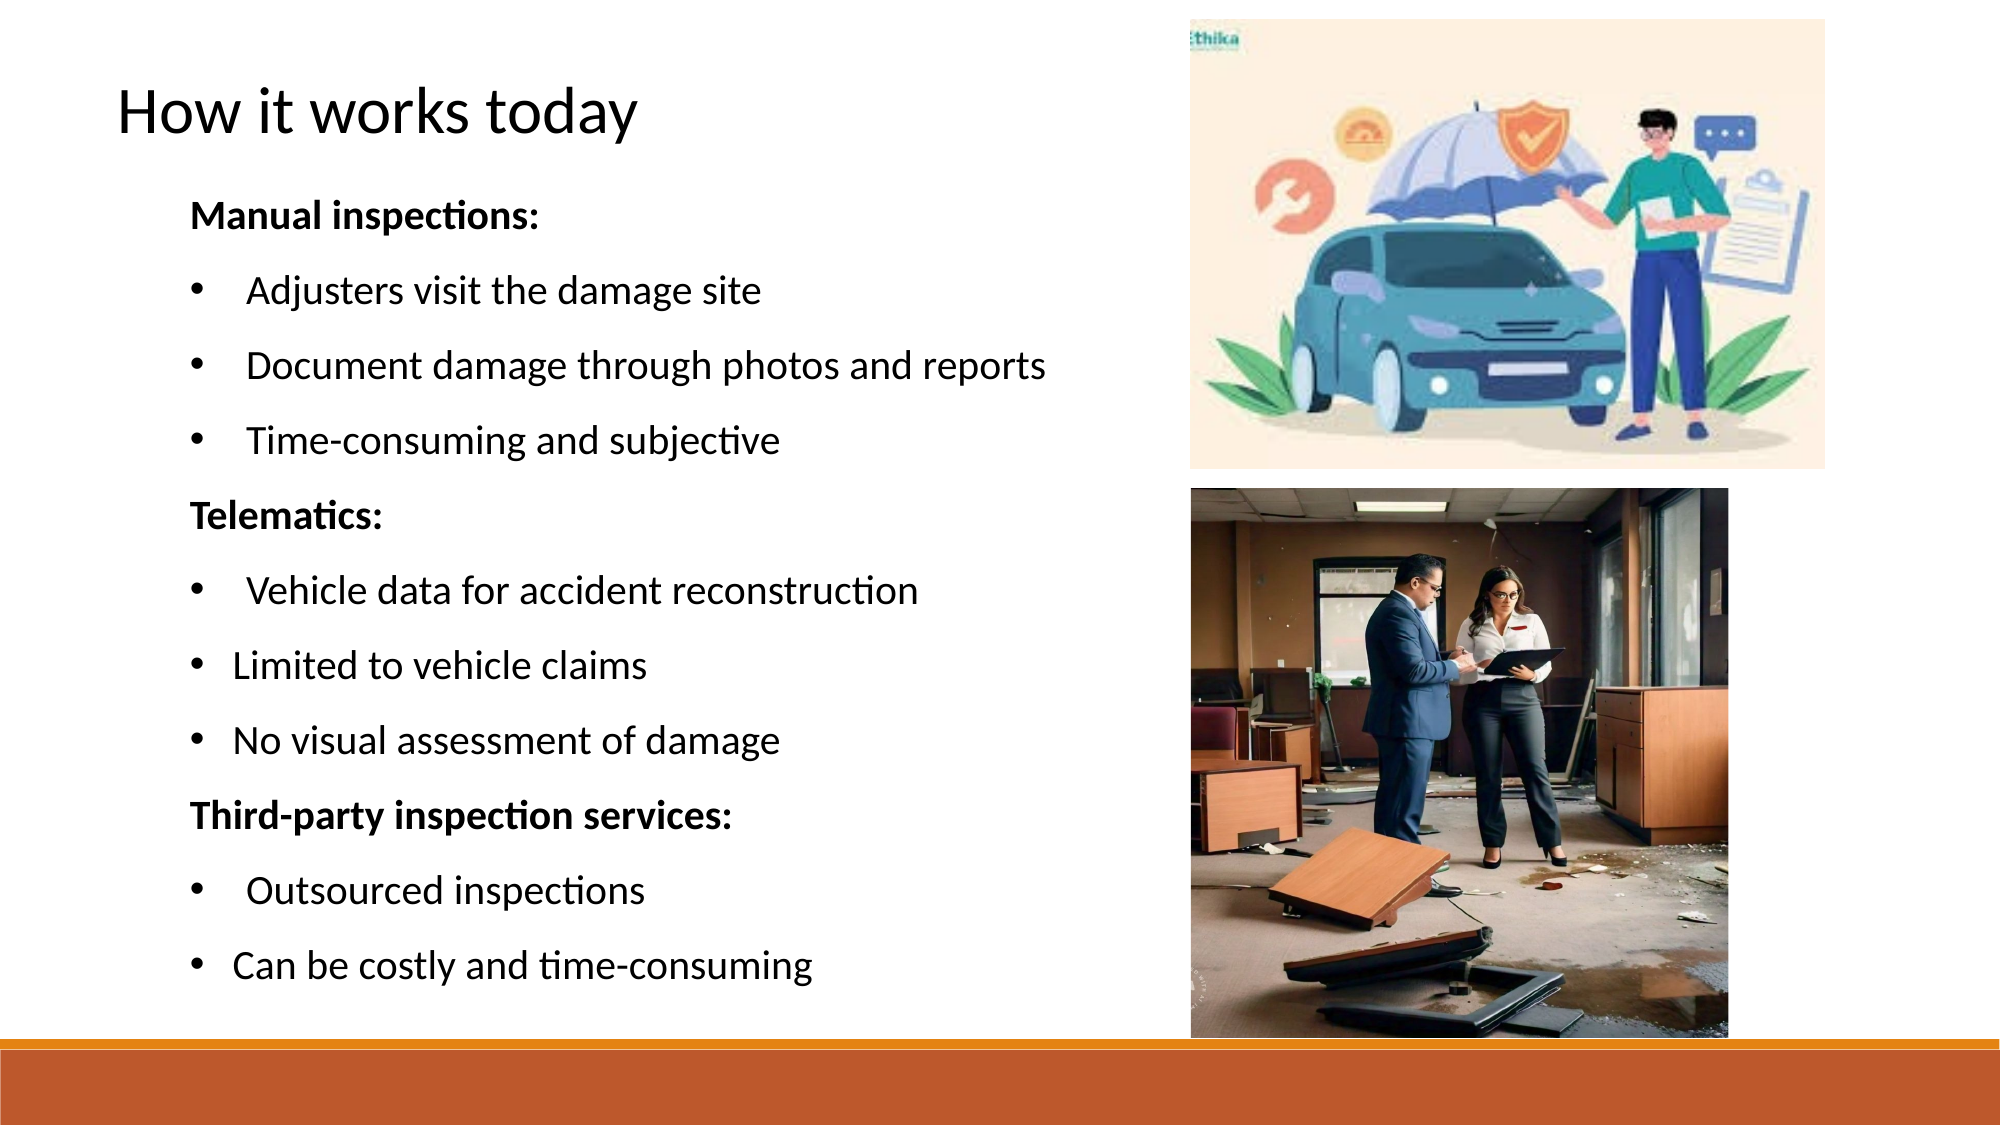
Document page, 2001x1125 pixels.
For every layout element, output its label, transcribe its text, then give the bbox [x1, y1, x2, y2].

text_box Manual inspections: Adjusters visit the damage site Document damage through photos and reports Time-consuming and subjective Telematics: Vehicle data for accident reconstruction Limited to vehicle claims No visual assessment of damage Third-party inspection services: Outsourced inspections Can be costly and time-consuming [174, 155, 1072, 1071]
picture [1190, 18, 1826, 470]
picture [1190, 487, 1729, 1039]
text_box How it works today [103, 59, 874, 155]
